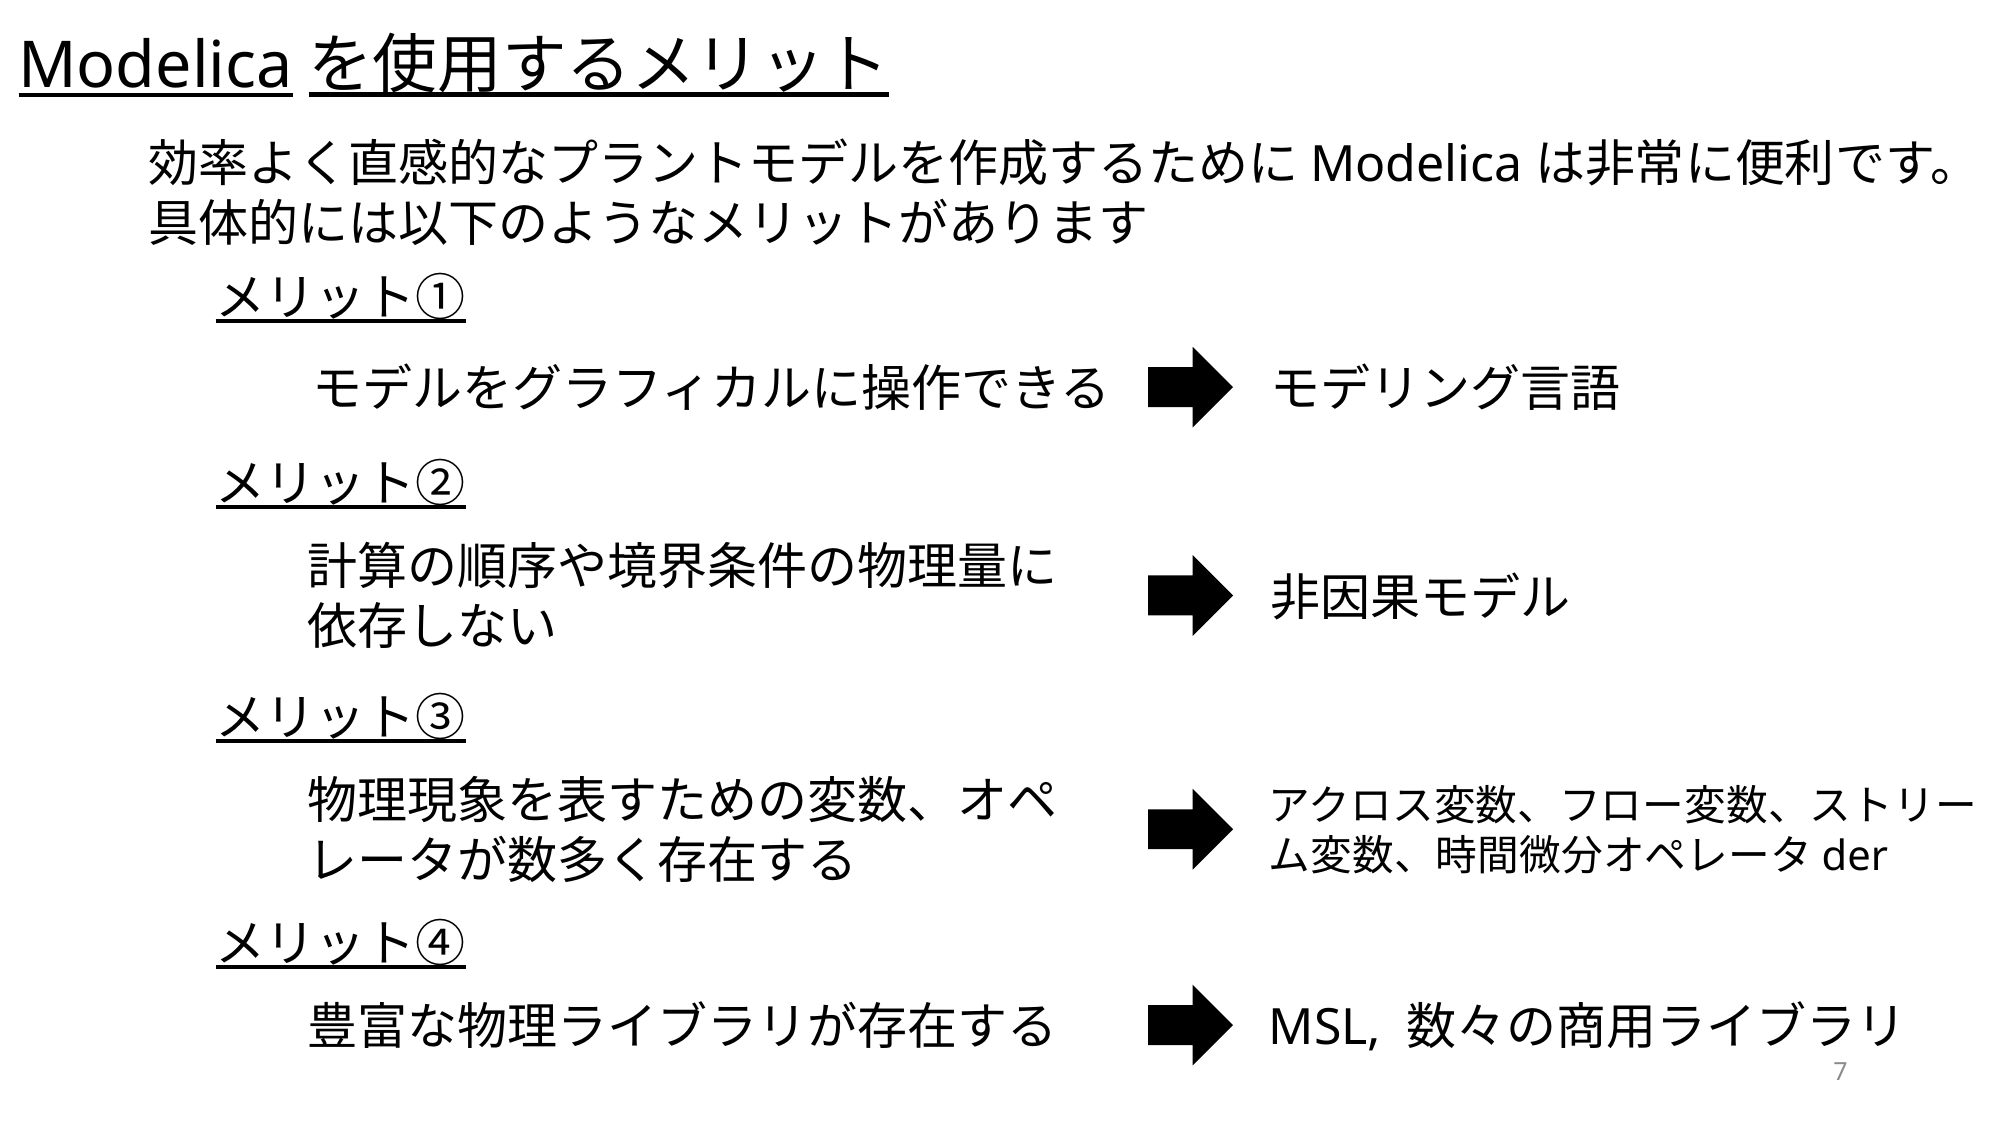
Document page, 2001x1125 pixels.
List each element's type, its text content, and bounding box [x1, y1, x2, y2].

text_box メリット③ [200, 677, 481, 753]
text_box MSL, 数々の商用ライブラリ [1254, 987, 2000, 1062]
text_box 計算の順序や境界条件の物理量に依存しない [292, 527, 1106, 663]
text_box モデリング言語 [1256, 349, 1636, 425]
text_box [1148, 984, 1234, 1066]
text_box アクロス変数、フロー変数、ストリーム変数、時間微分オペレータder [1254, 771, 2000, 886]
text_box メリット① [200, 257, 481, 333]
text_box メリット④ [200, 903, 481, 979]
text_box [1148, 555, 1234, 636]
text_box Modelicaを使用するメリット [10, 14, 898, 109]
slide_number 7 [1412, 1062, 1863, 1103]
text_box [1148, 346, 1234, 428]
text_box 効率よく直感的なプラントモデルを作成するためにModelicaは非常に便利です。 具体的には以下のようなメリットがあります [133, 123, 2000, 259]
text_box 物理現象を表すための変数、オペレータが数多く存在する [292, 761, 1106, 896]
text_box 非因果モデル [1255, 557, 1586, 633]
text_box モデルをグラフィカルに操作できる [297, 349, 1126, 425]
text_box 豊富な物理ライブラリが存在する [292, 987, 1106, 1062]
text_box [1148, 788, 1234, 870]
text_box メリット② [200, 444, 481, 519]
